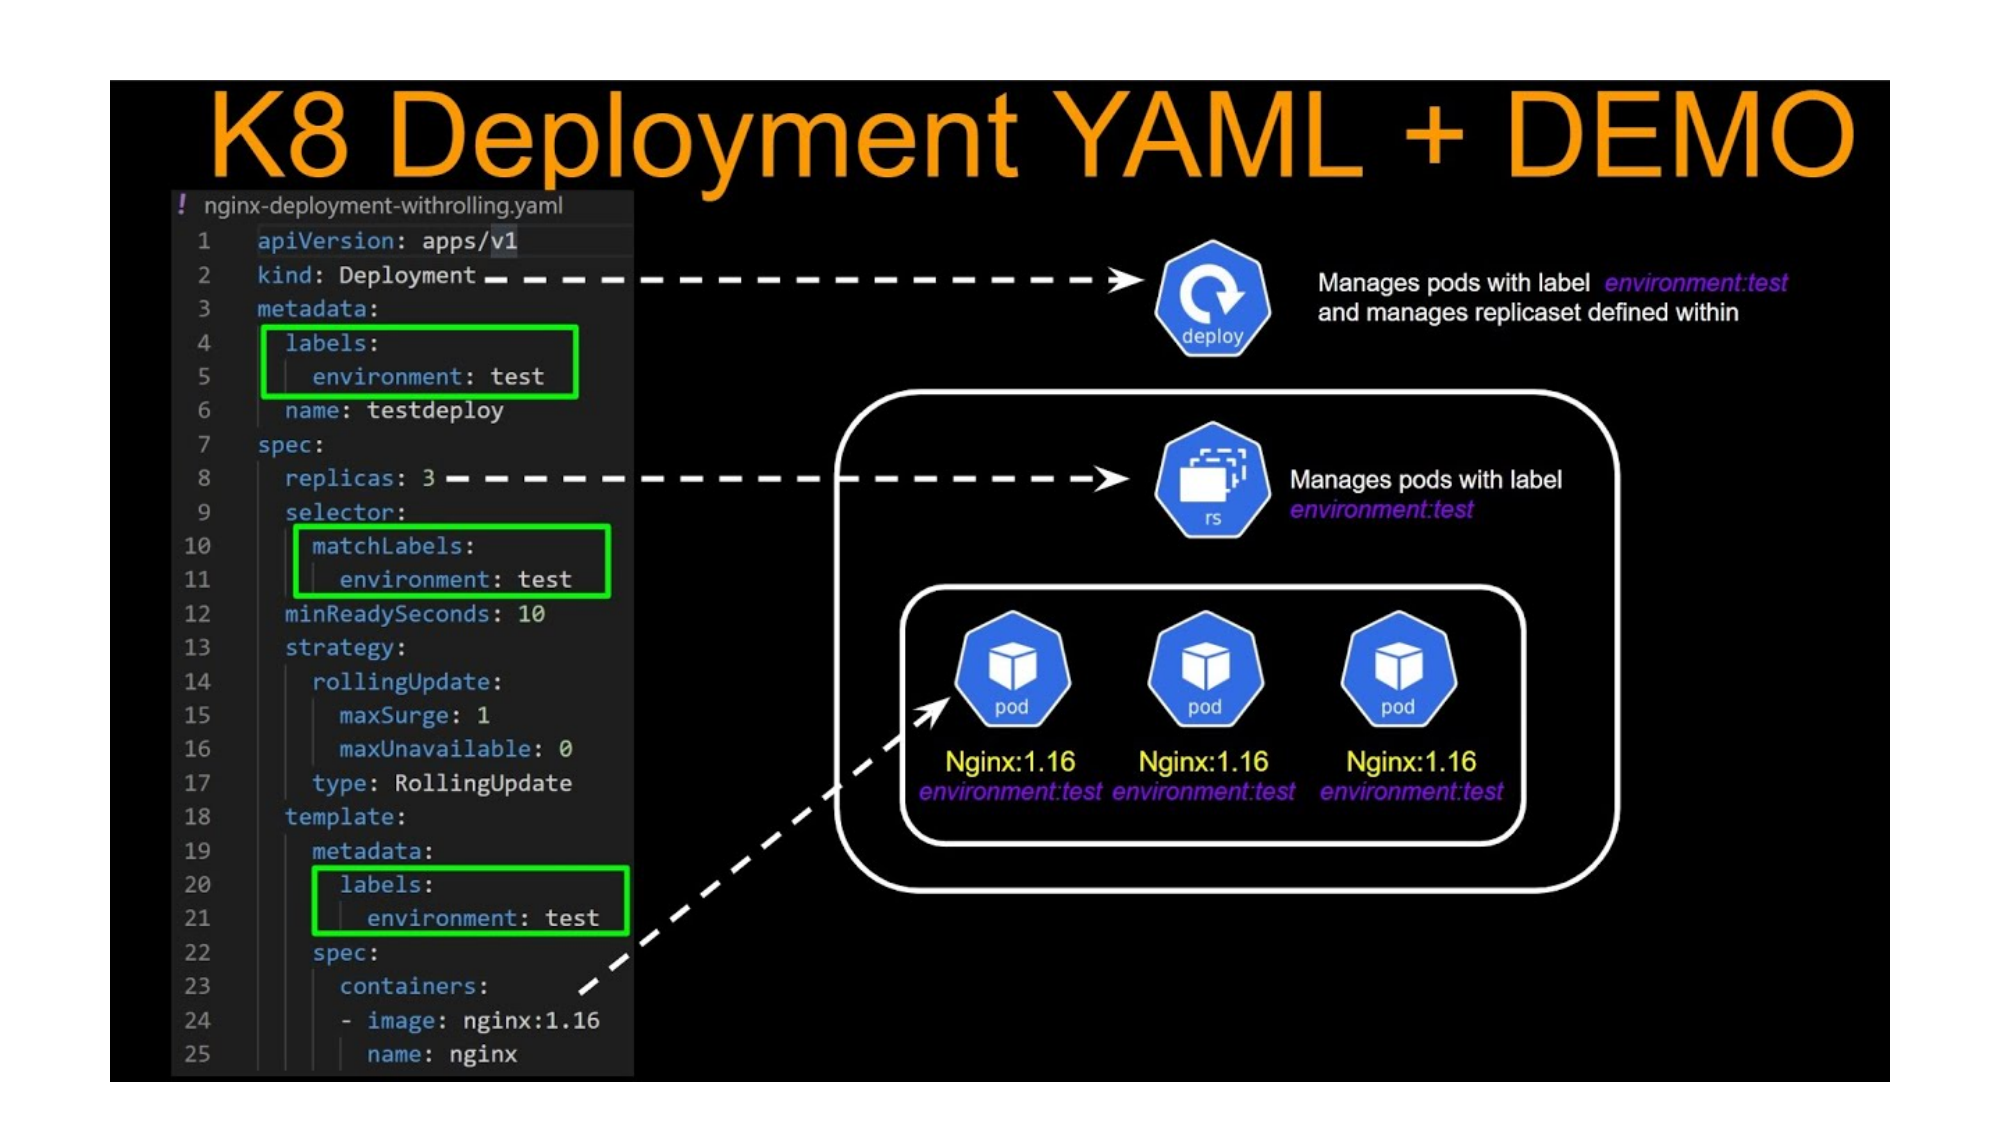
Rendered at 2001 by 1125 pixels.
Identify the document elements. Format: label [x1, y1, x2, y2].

picture [110, 80, 1890, 1082]
